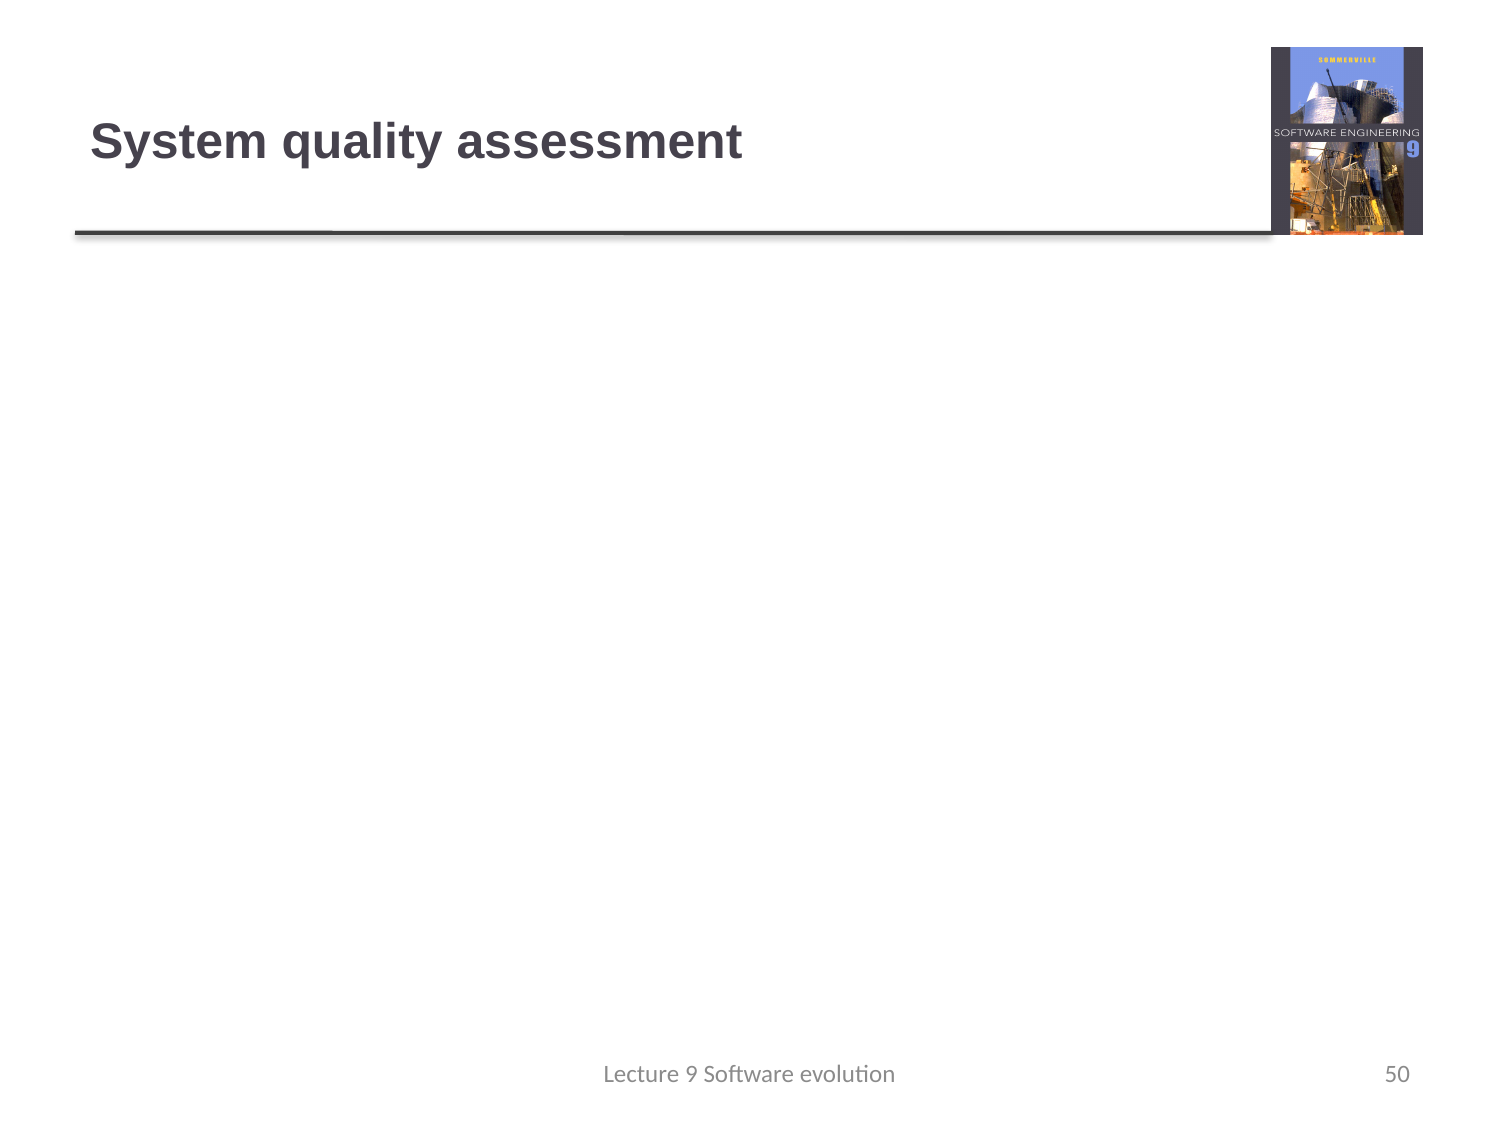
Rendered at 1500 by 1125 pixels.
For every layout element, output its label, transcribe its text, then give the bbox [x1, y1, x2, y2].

slide_number 50 [1074, 1042, 1425, 1103]
title System quality assessment [74, 44, 1272, 233]
picture [1272, 47, 1423, 235]
footer Lecture 9 Software evolution [512, 1042, 988, 1103]
